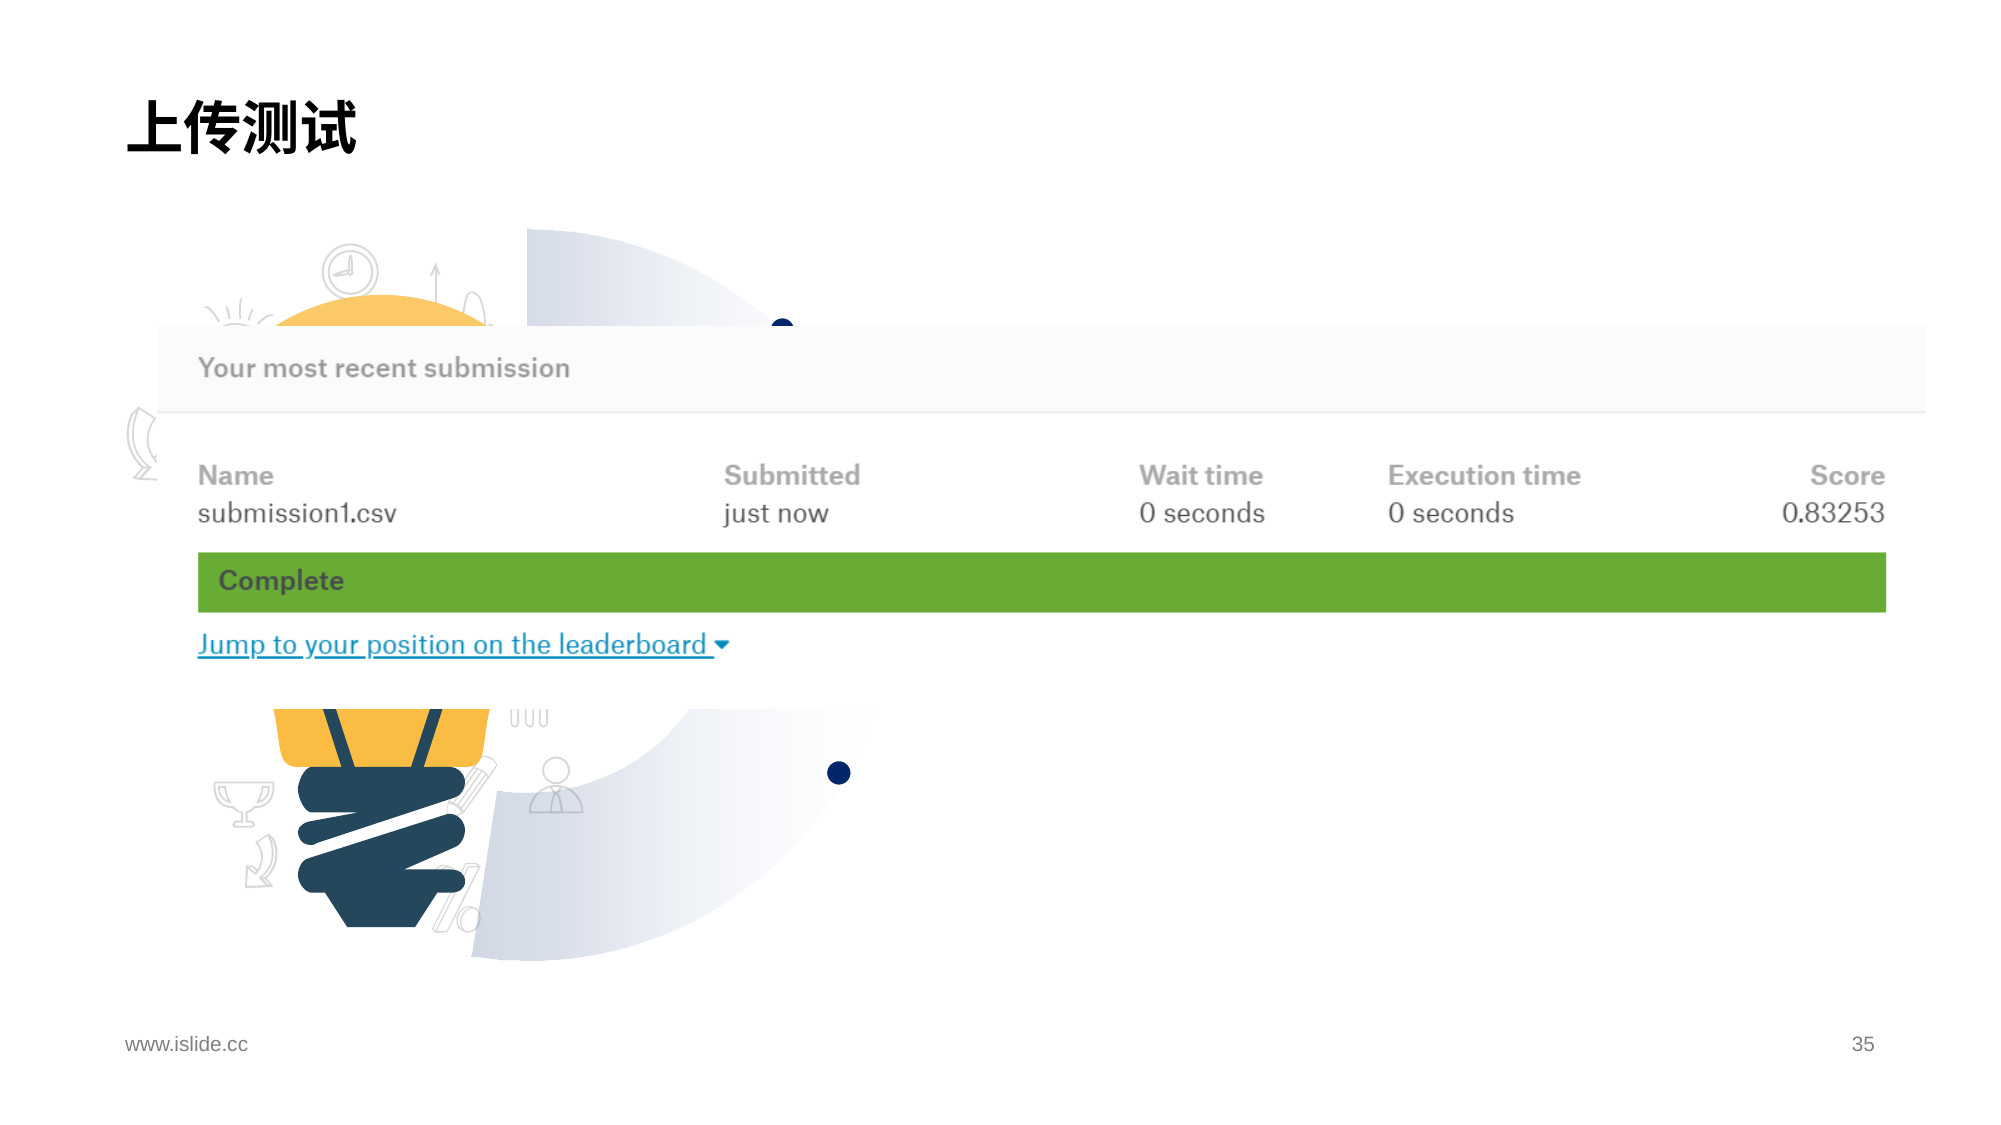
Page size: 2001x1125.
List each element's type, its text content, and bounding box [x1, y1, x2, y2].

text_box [118, 228, 908, 961]
footer www.islide.cc [109, 1023, 790, 1058]
slide_number 35 [1412, 1023, 1890, 1058]
title 上传测试 [109, 0, 1890, 169]
picture [157, 326, 1925, 709]
